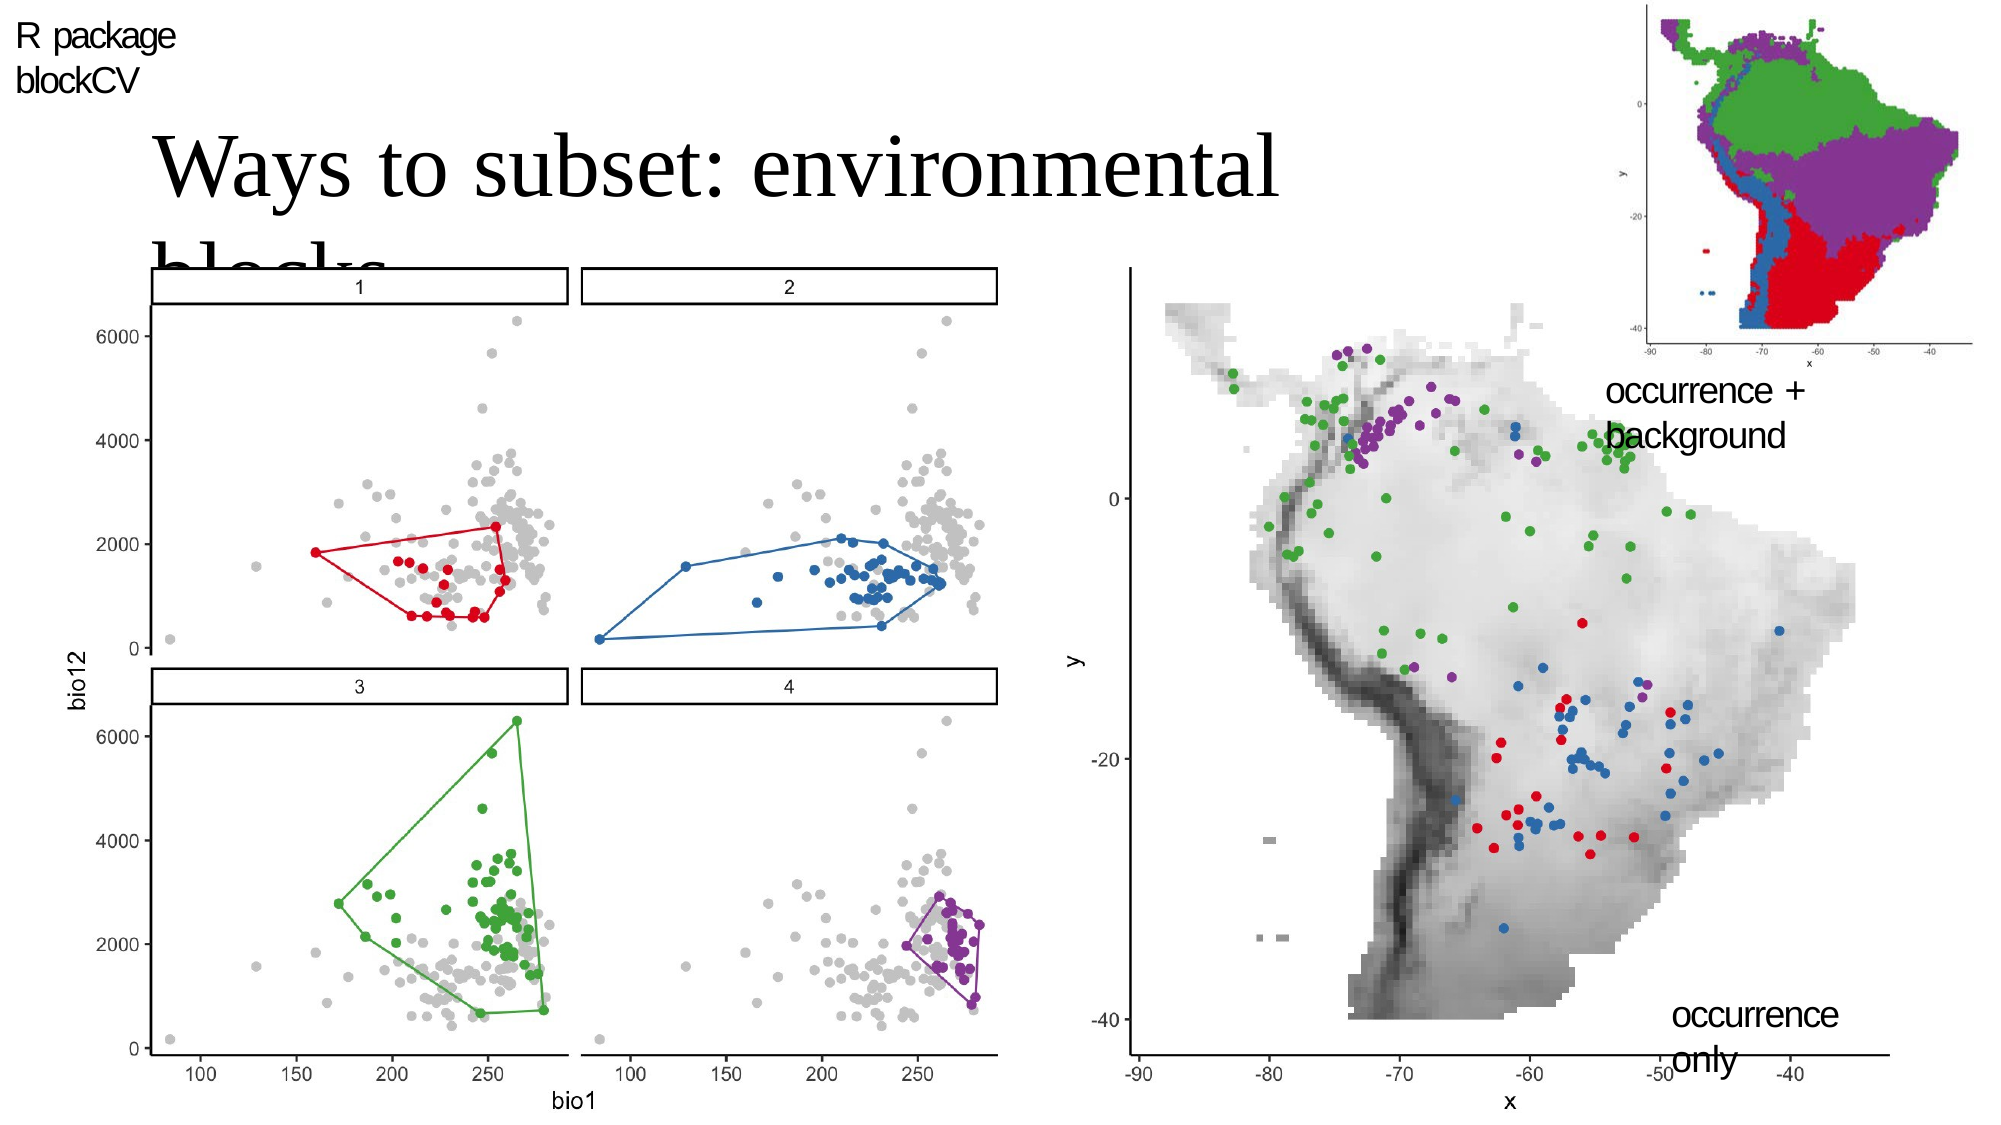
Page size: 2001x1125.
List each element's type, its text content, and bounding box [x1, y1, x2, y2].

title R package blockCV [12, 9, 302, 200]
text_box Ways to subset: environmental blocks [150, 102, 1059, 325]
picture [60, 267, 998, 1113]
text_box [1064, 0, 2000, 1114]
